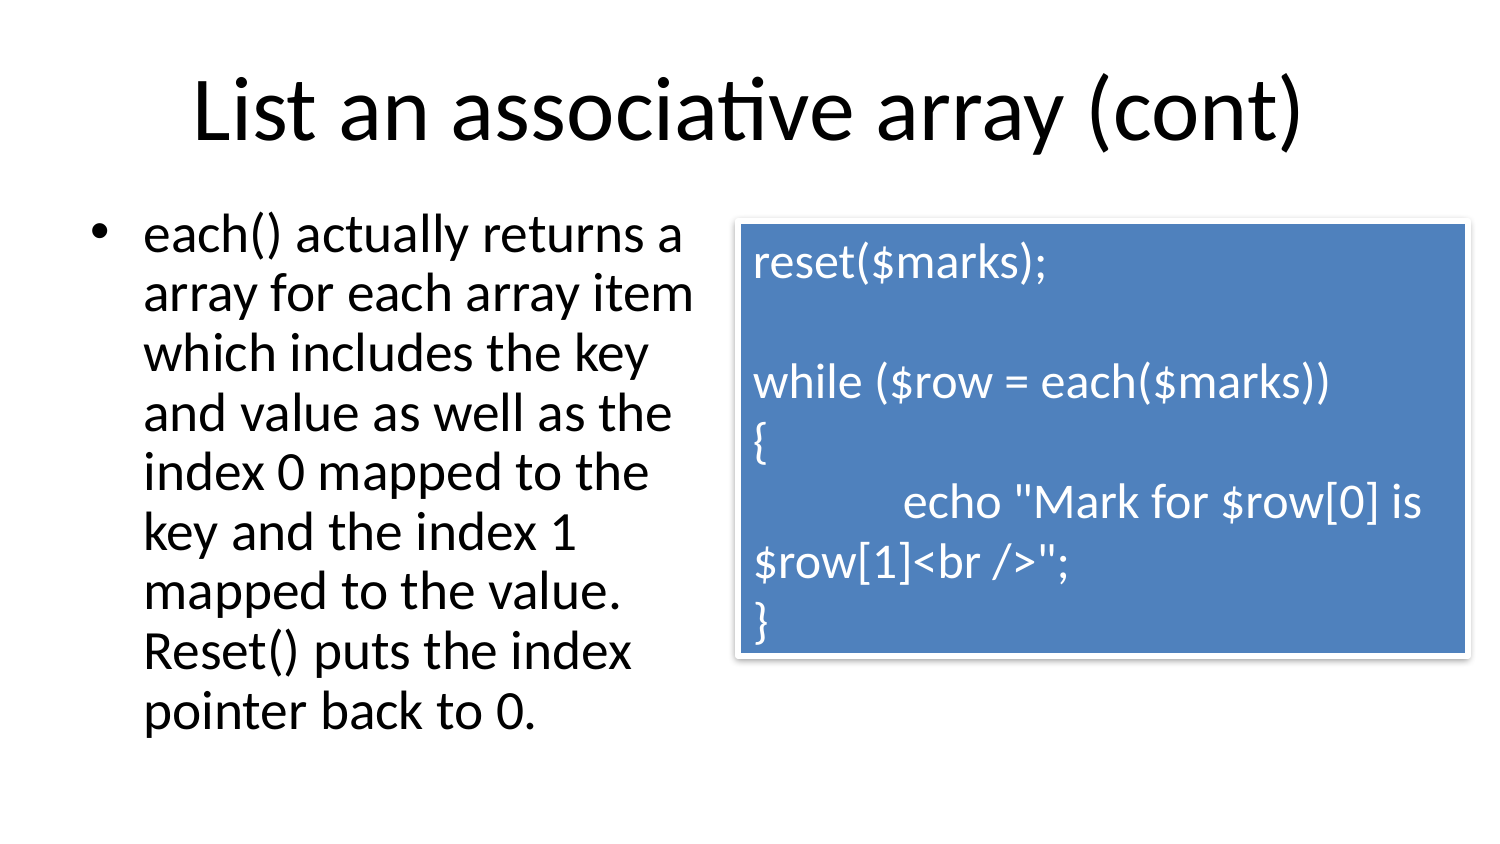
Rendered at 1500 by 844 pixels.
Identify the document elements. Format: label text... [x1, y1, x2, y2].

list each() actually returns a array for each array item which includes the key and value as well as the index 0 mapped to the key and the index 1 mapped to the value. Reset() puts the index pointer back to 0. [75, 196, 738, 754]
title List an associative array (cont) [75, 33, 1425, 175]
text_box reset($marks); while ($row = each($marks)) { echo "Mark for $row[0] is $row[1]<br />"; } [735, 218, 1471, 659]
